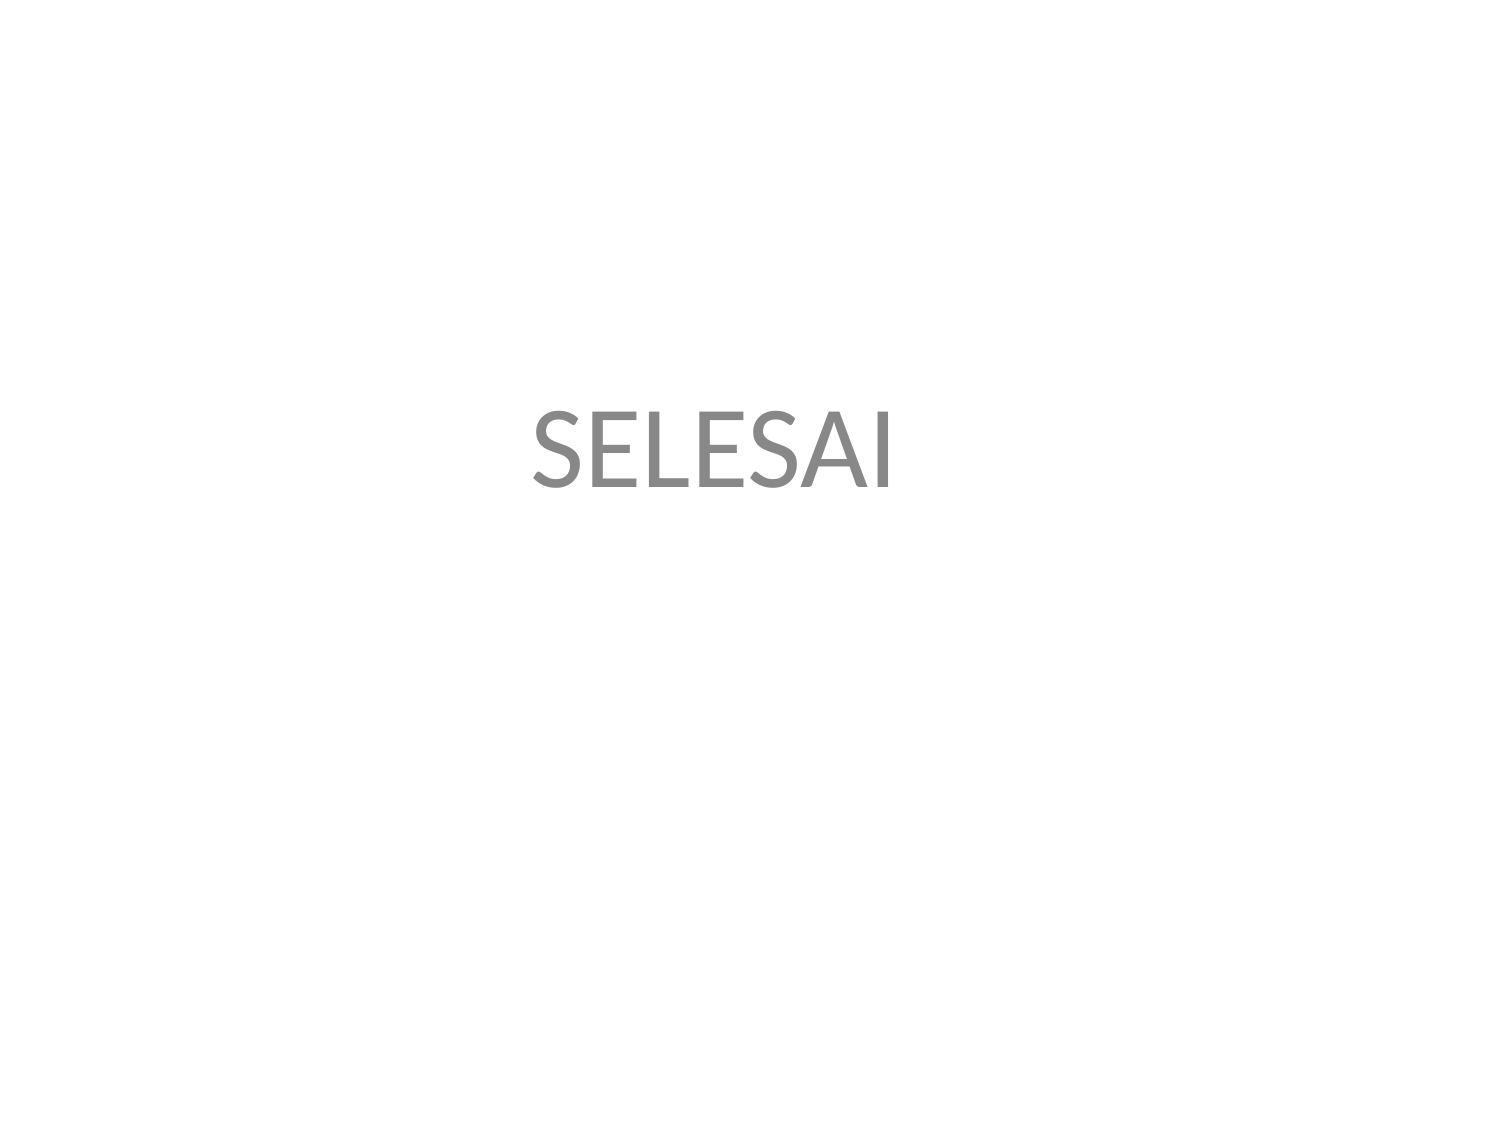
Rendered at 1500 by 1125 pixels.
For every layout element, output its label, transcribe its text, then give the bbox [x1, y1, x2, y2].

list SELESAI [76, 361, 1352, 519]
